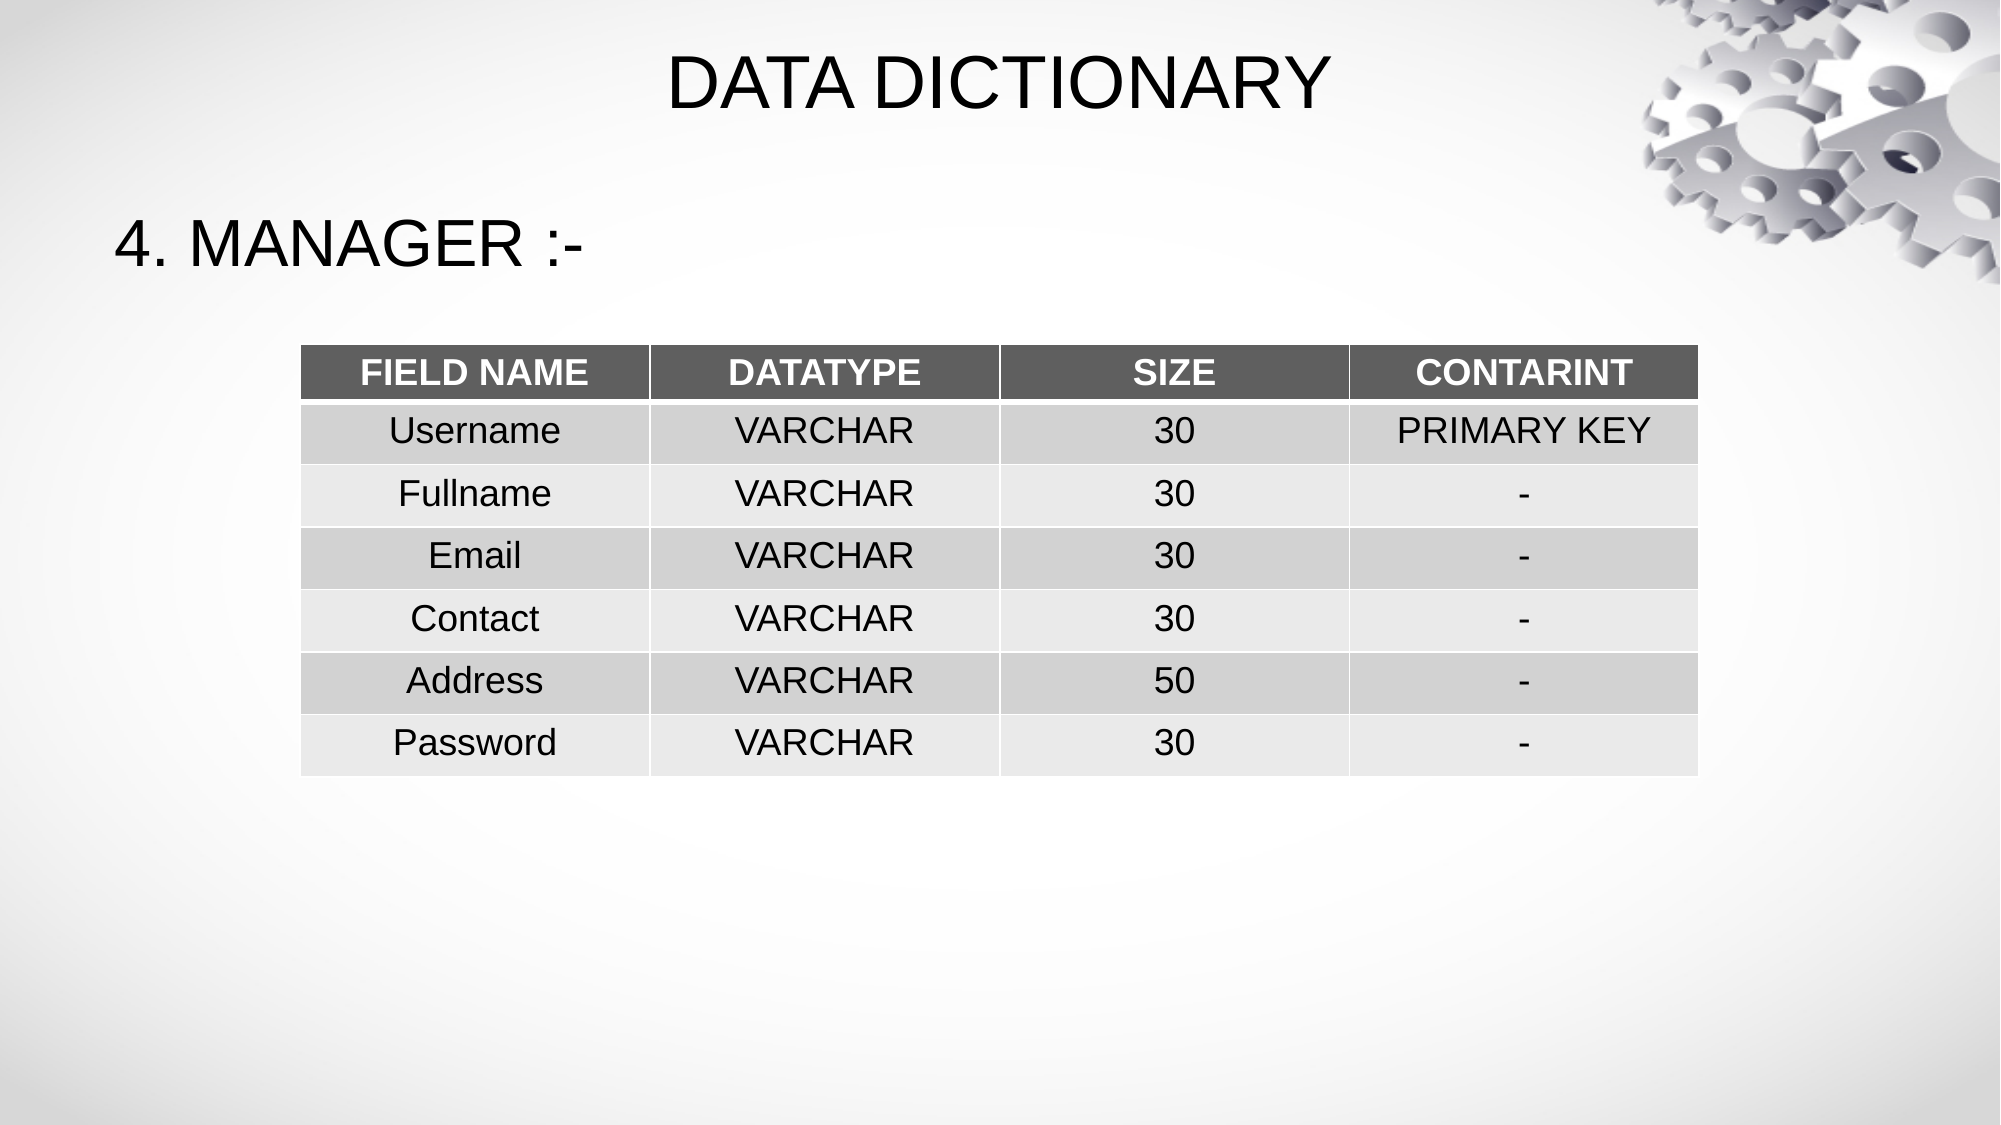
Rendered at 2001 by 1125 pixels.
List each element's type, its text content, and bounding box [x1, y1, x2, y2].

table_cell PRIMARY KEY [1350, 405, 1698, 464]
table_cell VARCHAR [651, 528, 999, 589]
table_cell Fullname [301, 465, 649, 526]
table_cell Address [301, 653, 649, 714]
table_cell VARCHAR [651, 465, 999, 526]
list 4. MANAGER :- [99, 192, 1901, 1006]
table_cell 50 [1001, 653, 1349, 714]
table_header DATATYPE [651, 345, 999, 399]
table_cell 30 [1001, 528, 1349, 589]
table_cell 30 [1001, 405, 1349, 464]
title DATA DICTIONARY [99, 30, 1901, 127]
table_cell - [1350, 528, 1698, 589]
table_header FIELD NAME [301, 345, 649, 399]
table_cell Username [301, 405, 649, 464]
table_cell - [1350, 465, 1698, 526]
table_cell - [1350, 590, 1698, 651]
table_cell Contact [301, 590, 649, 651]
table_header SIZE [1001, 345, 1349, 399]
table_cell - [1350, 653, 1698, 714]
table_cell VARCHAR [651, 715, 999, 776]
table_cell Email [301, 528, 649, 589]
table_header CONTARINT [1350, 345, 1698, 399]
table_cell - [1350, 715, 1698, 776]
table_cell 30 [1001, 590, 1349, 651]
picture [0, 0, 2000, 1125]
table_cell 30 [1001, 465, 1349, 526]
table_cell VARCHAR [651, 653, 999, 714]
table_cell VARCHAR [651, 405, 999, 464]
table_cell 30 [1001, 715, 1349, 776]
table_cell Password [301, 715, 649, 776]
table_cell VARCHAR [651, 590, 999, 651]
